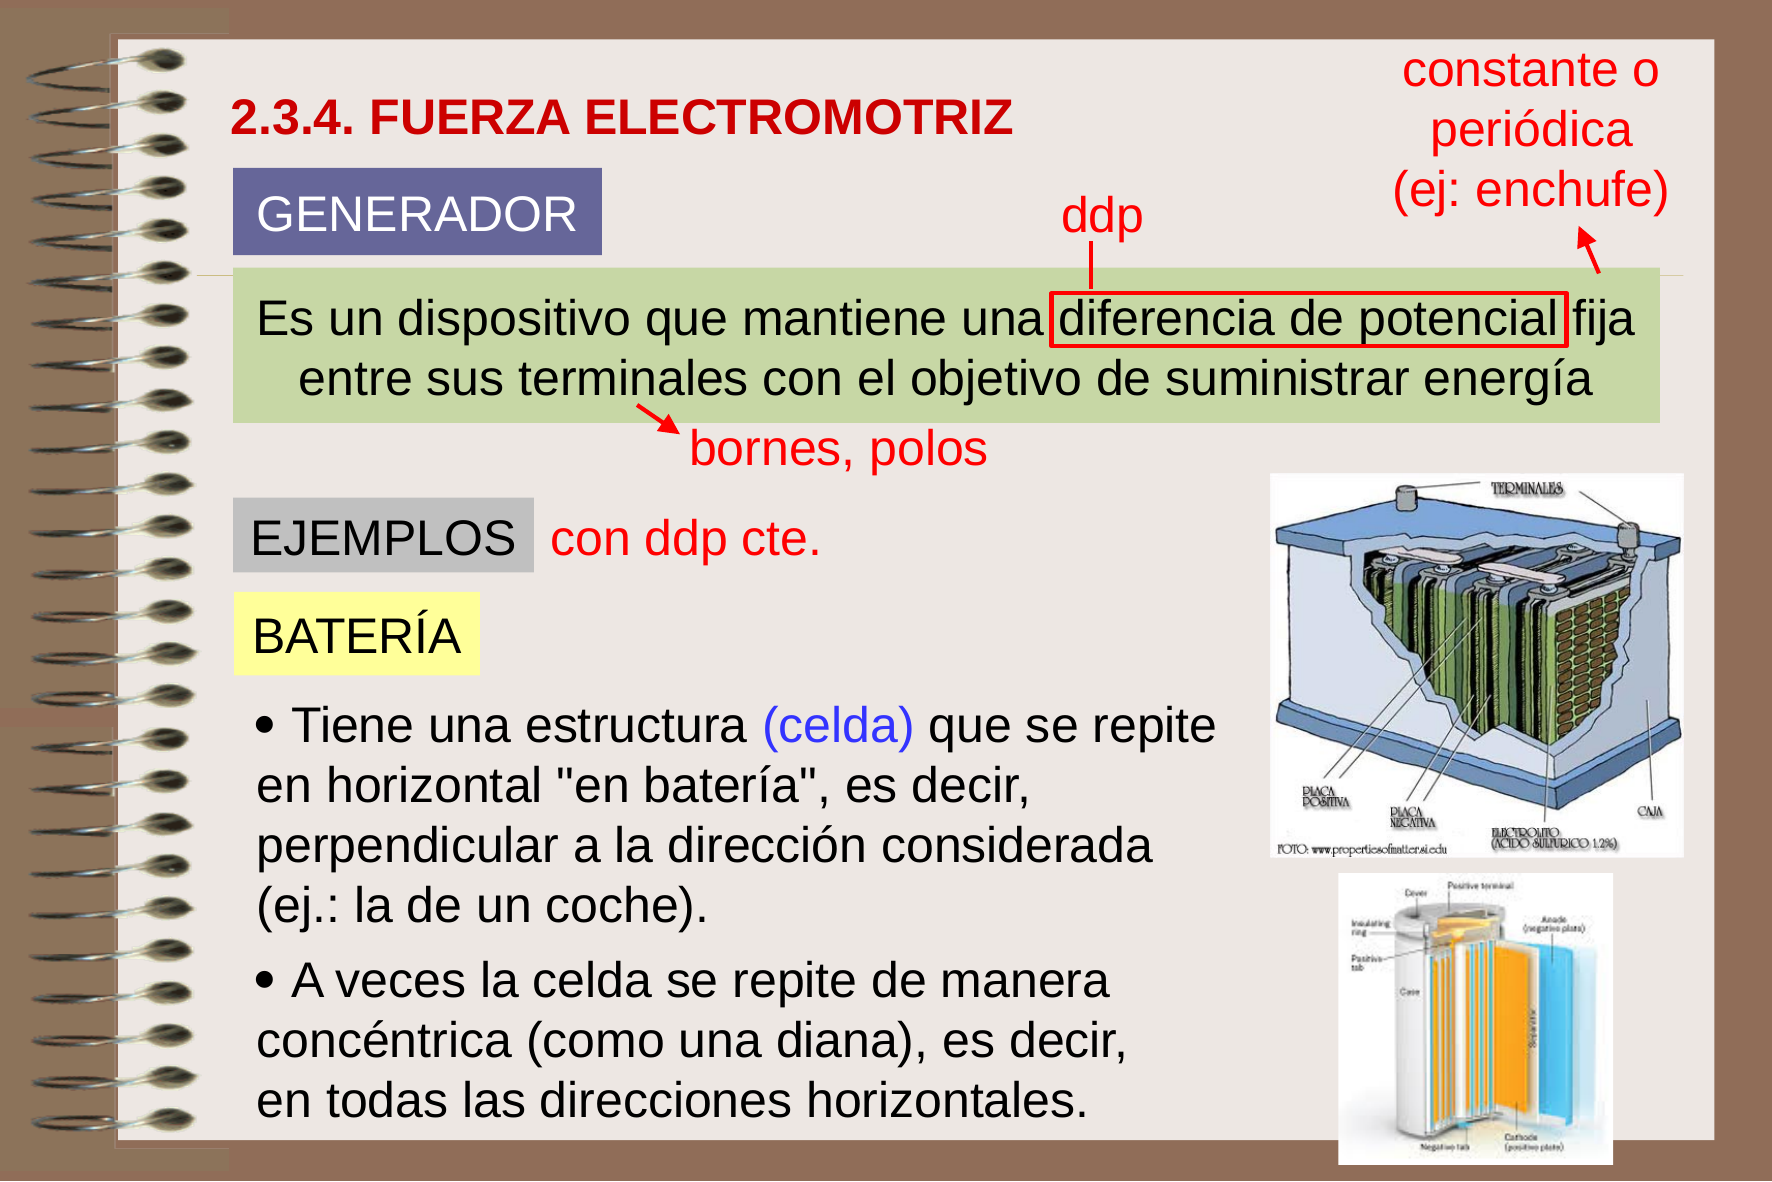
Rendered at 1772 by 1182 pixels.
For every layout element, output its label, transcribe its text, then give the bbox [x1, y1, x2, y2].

picture [1270, 472, 1684, 859]
text_box  Tiene una estructura (celda) que se repite en horizontal "en batería", es decir, perpendicular a la dirección considerada (ej.: la de un coche). [233, 680, 1239, 944]
text_box GENERADOR [233, 167, 602, 256]
text_box constante o periódica (ej: enchufe) [1371, 28, 1692, 224]
text_box [1051, 293, 1567, 347]
text_box 2.3.4. FUERZA ELECTROMOTRIZ [214, 76, 1371, 153]
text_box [636, 404, 1007, 484]
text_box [232, 497, 840, 574]
picture [0, 8, 229, 708]
picture [1338, 872, 1614, 1165]
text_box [1578, 225, 1600, 274]
picture [0, 727, 229, 1171]
text_box Es un dispositivo que mantiene una diferencia de potencial fija entre sus terminales con el objetivo de suministrar energía [233, 267, 1660, 423]
text_box  A veces la celda se repite de manera concéntrica (como una diana), es decir, en todas las direcciones horizontales. [233, 935, 1161, 1139]
text_box BATERÍA [234, 591, 480, 676]
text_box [1045, 174, 1161, 290]
